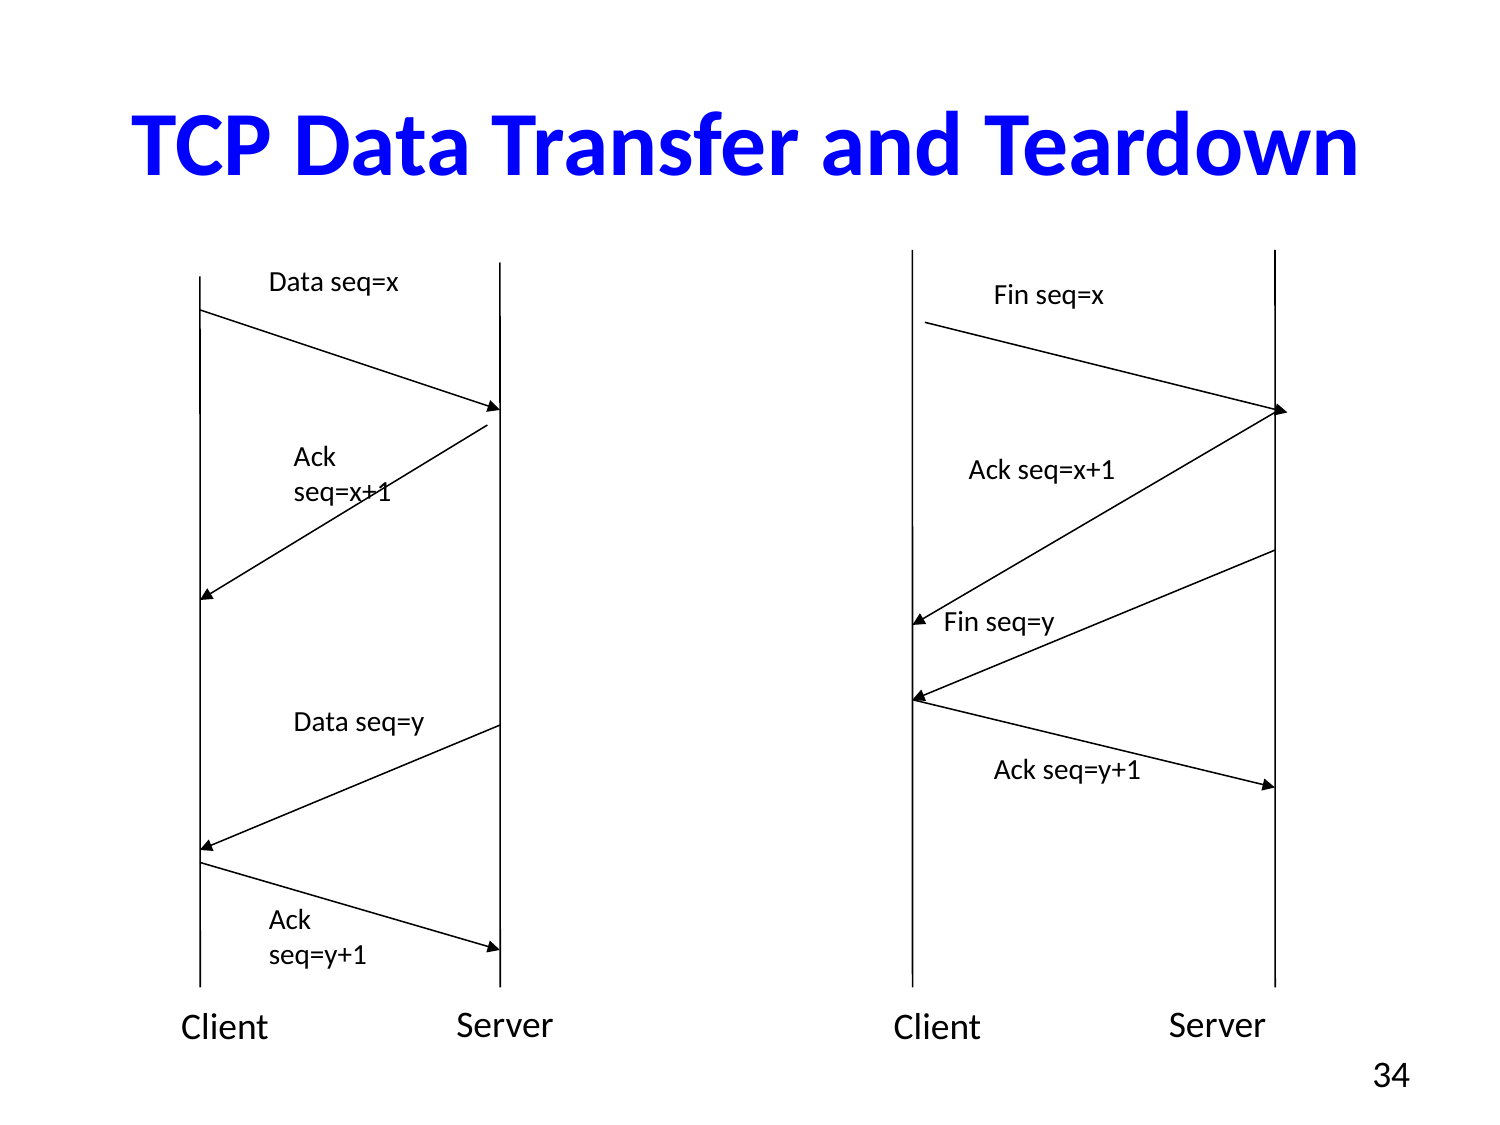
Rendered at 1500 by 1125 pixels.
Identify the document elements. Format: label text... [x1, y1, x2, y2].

title TCP Data Transfer and Teardown [75, 45, 1425, 233]
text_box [174, 249, 1313, 1061]
slide_number 34 [1074, 1042, 1425, 1103]
